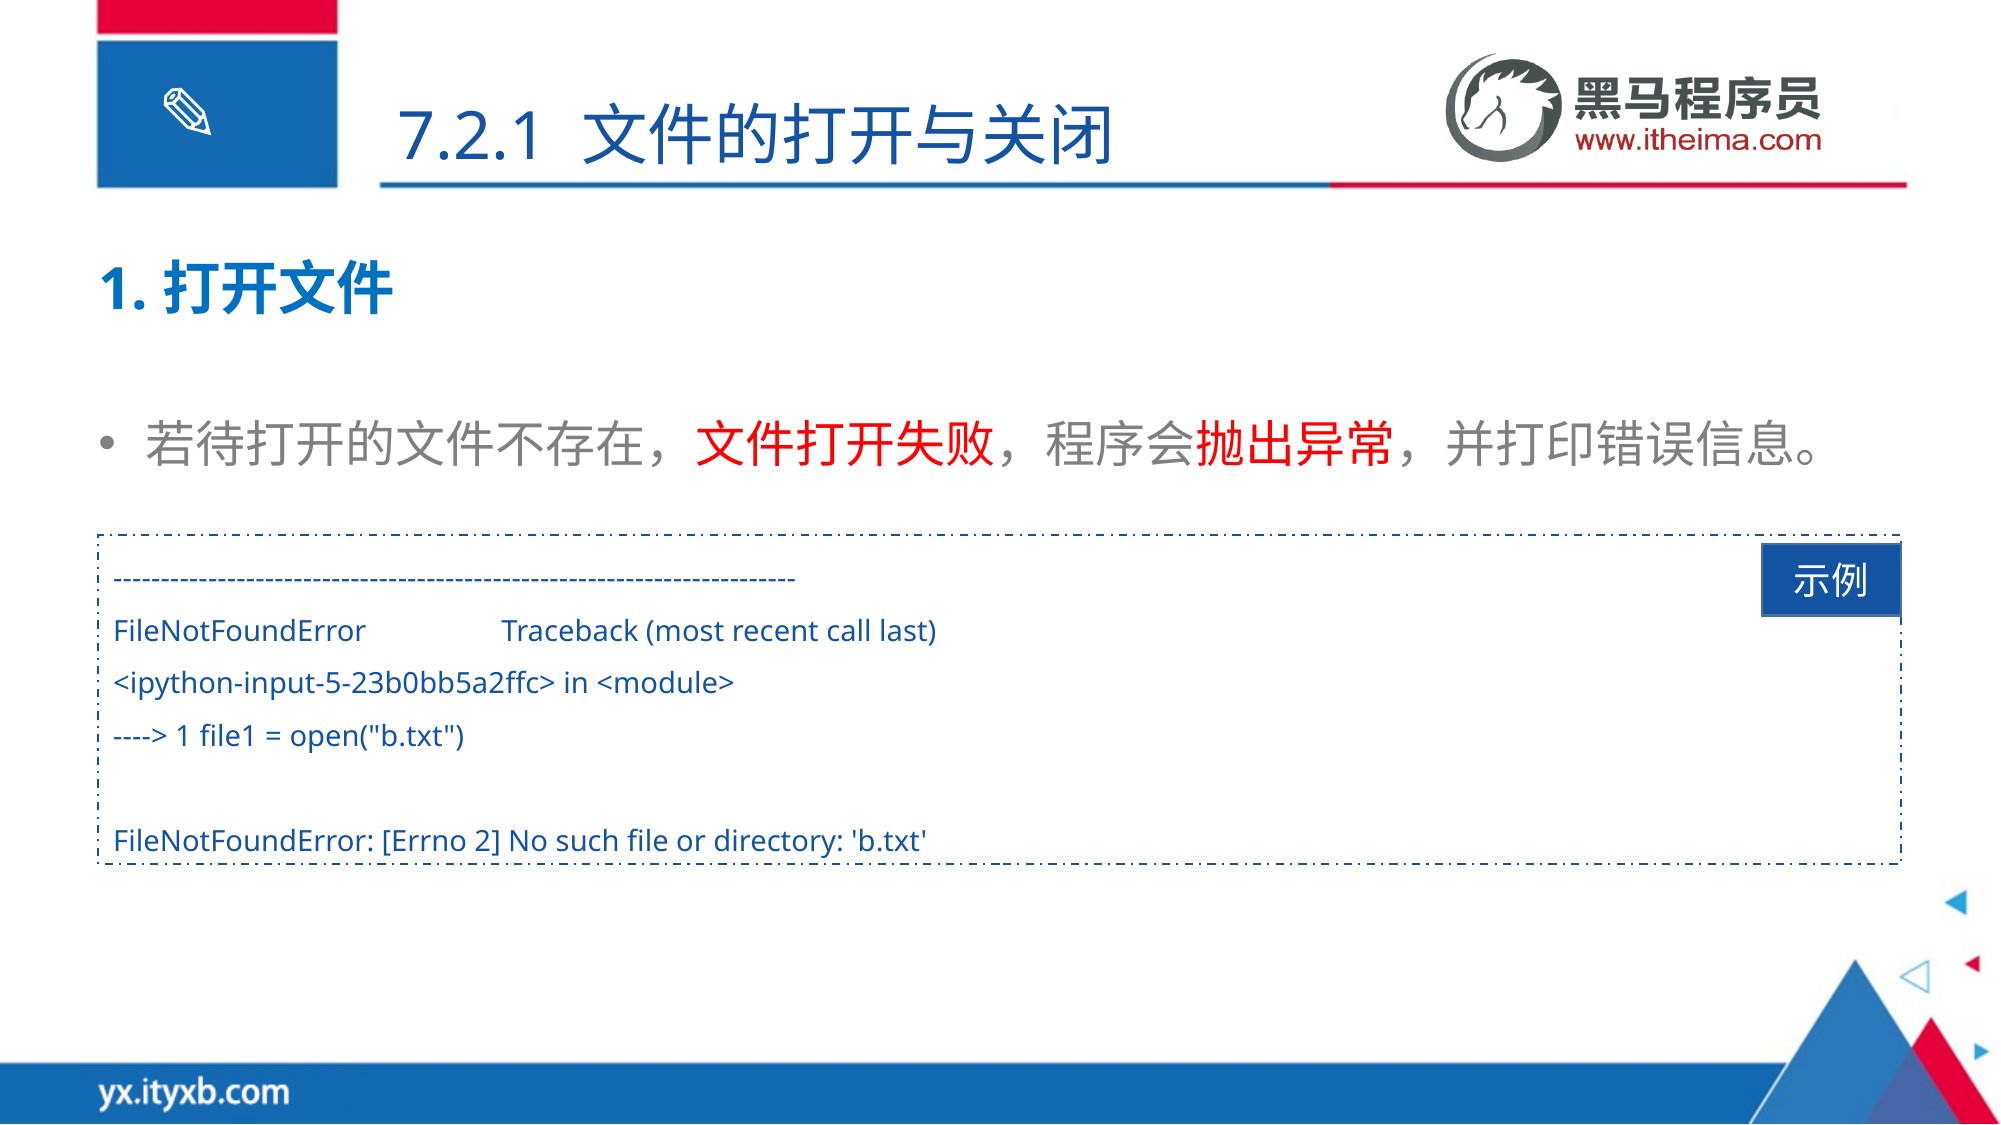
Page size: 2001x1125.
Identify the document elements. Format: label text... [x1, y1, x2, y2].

text_box 1.打开文件 [83, 208, 1327, 329]
title 7.2.1 文件的打开与关闭 [382, 36, 1754, 240]
text_box 若待打开的文件不存在，文件打开失败，程序会抛出异常，并打印错误信息。 [83, 375, 1901, 480]
picture [0, 0, 2000, 1124]
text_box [98, 534, 1901, 862]
